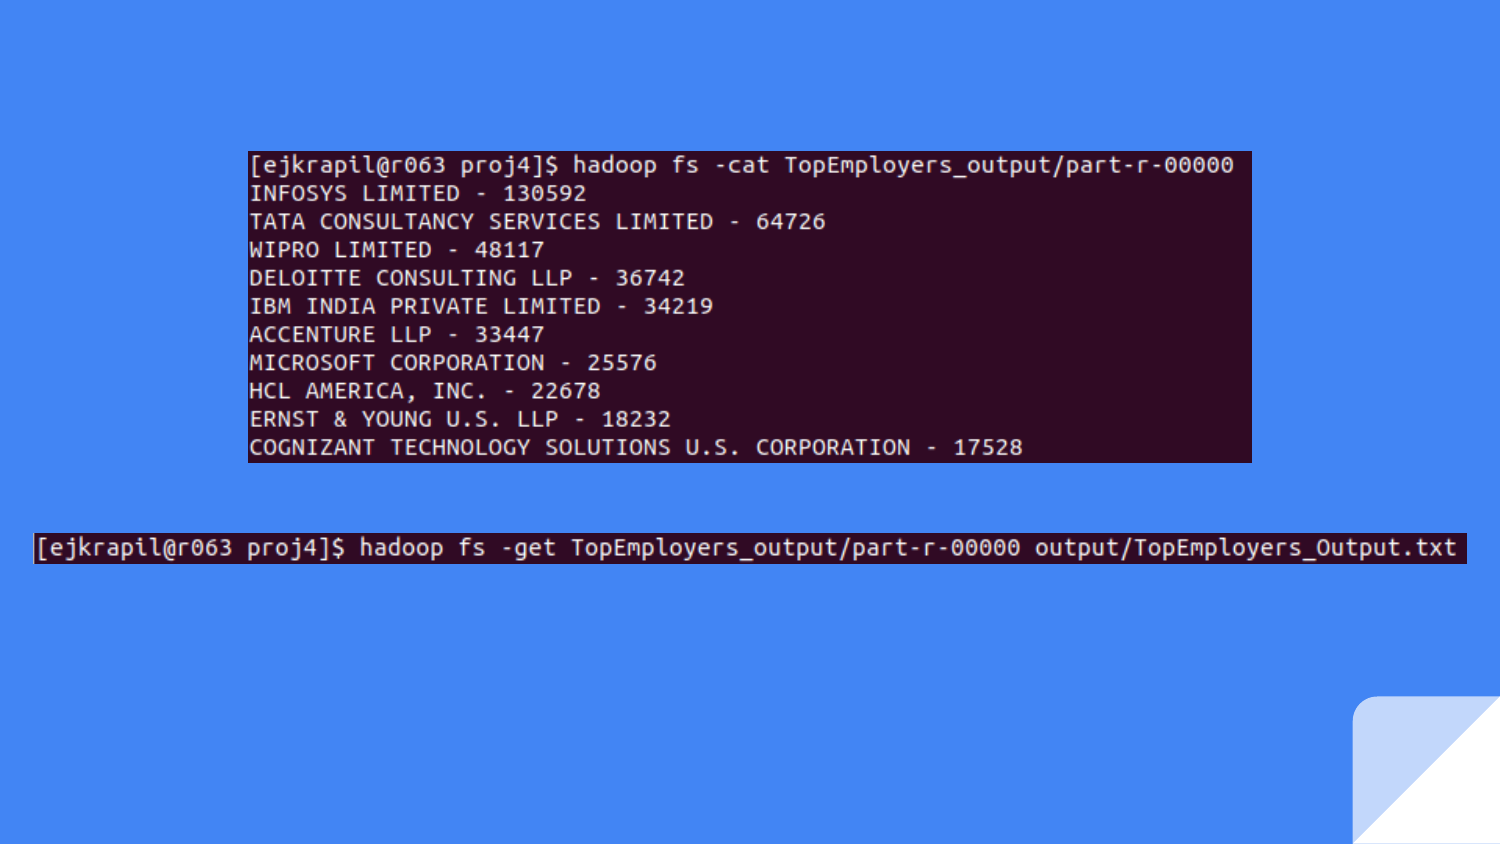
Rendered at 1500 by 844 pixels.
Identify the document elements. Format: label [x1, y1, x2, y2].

picture [248, 151, 1252, 464]
picture [33, 533, 1467, 564]
